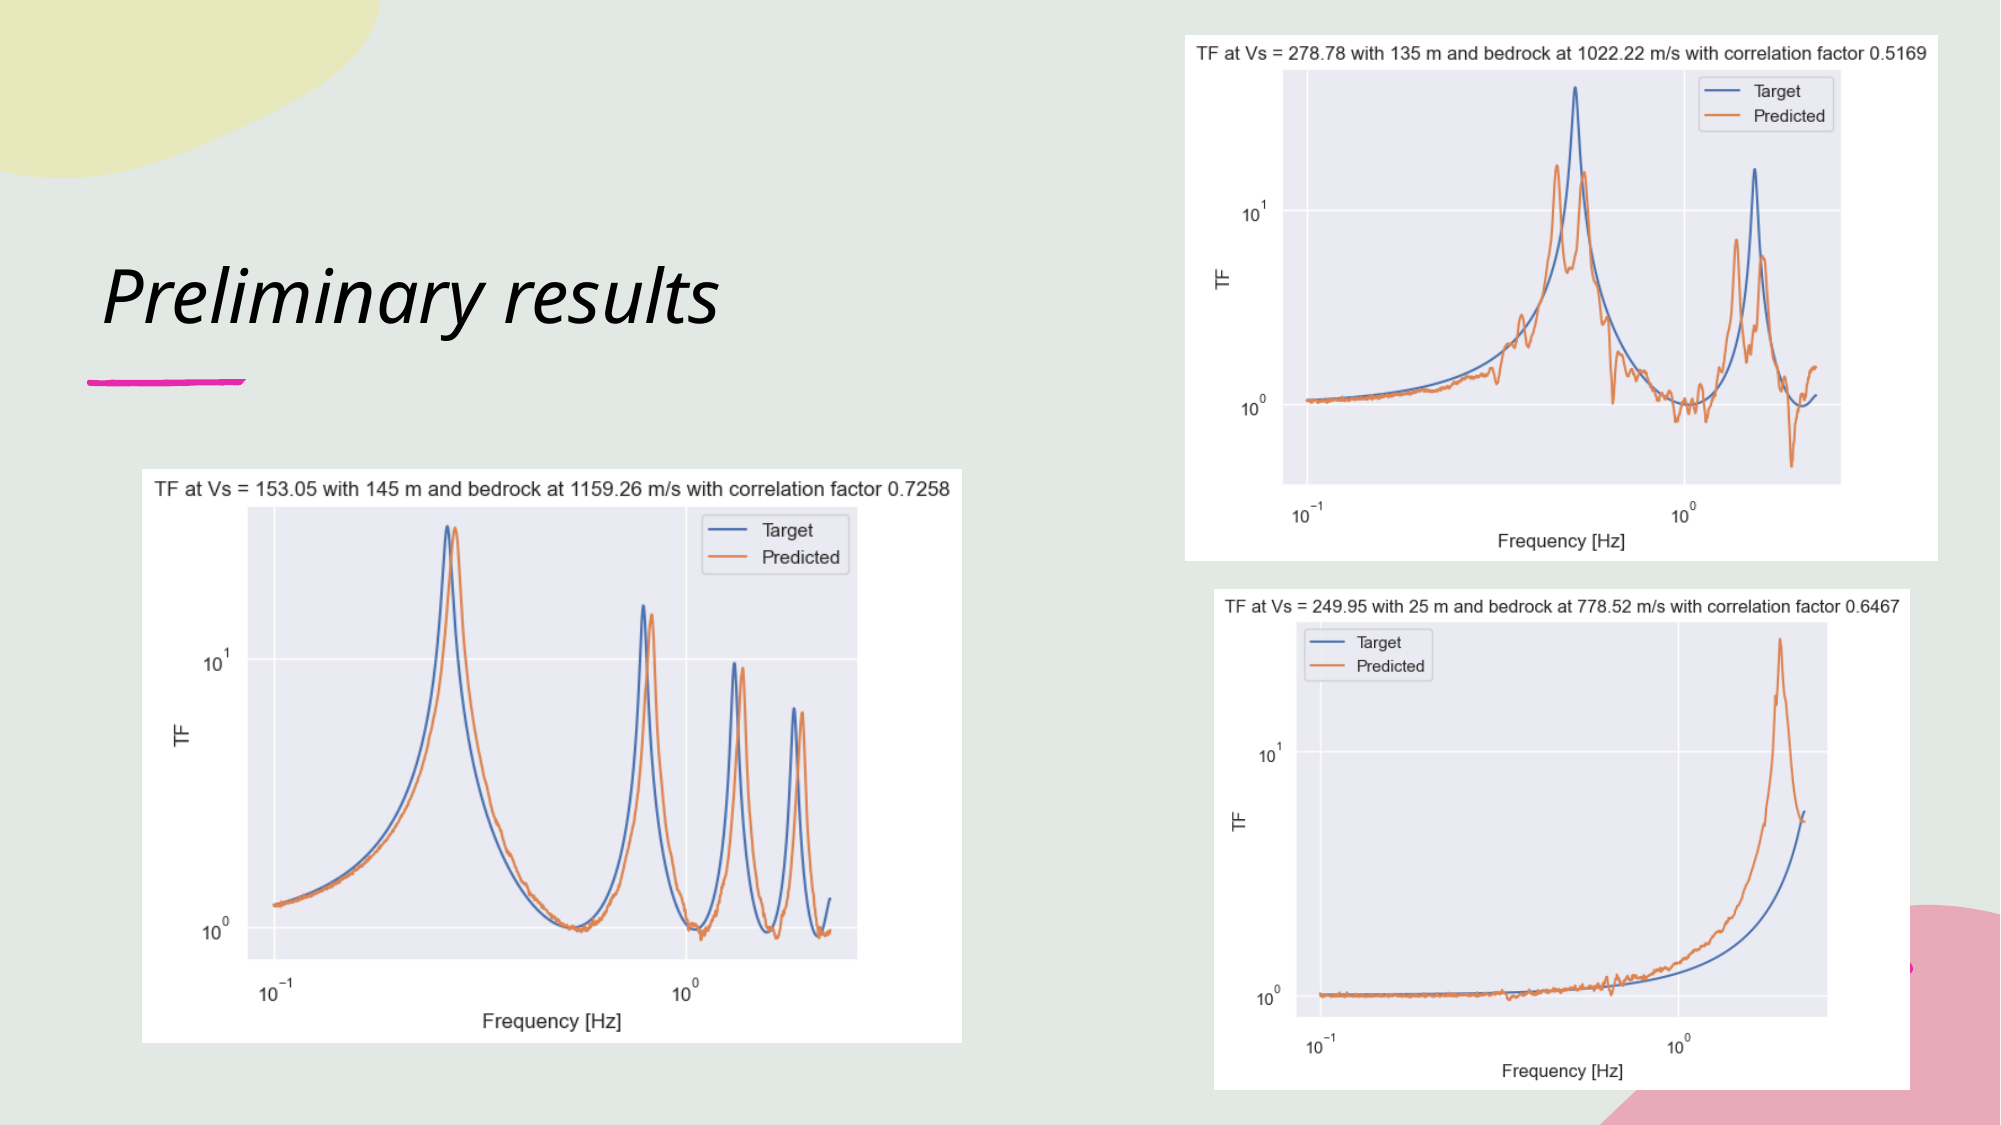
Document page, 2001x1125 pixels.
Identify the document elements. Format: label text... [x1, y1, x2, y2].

picture [142, 469, 962, 1043]
title Preliminary results [86, 129, 1185, 347]
picture [1214, 589, 1910, 1090]
picture [1185, 35, 1938, 561]
